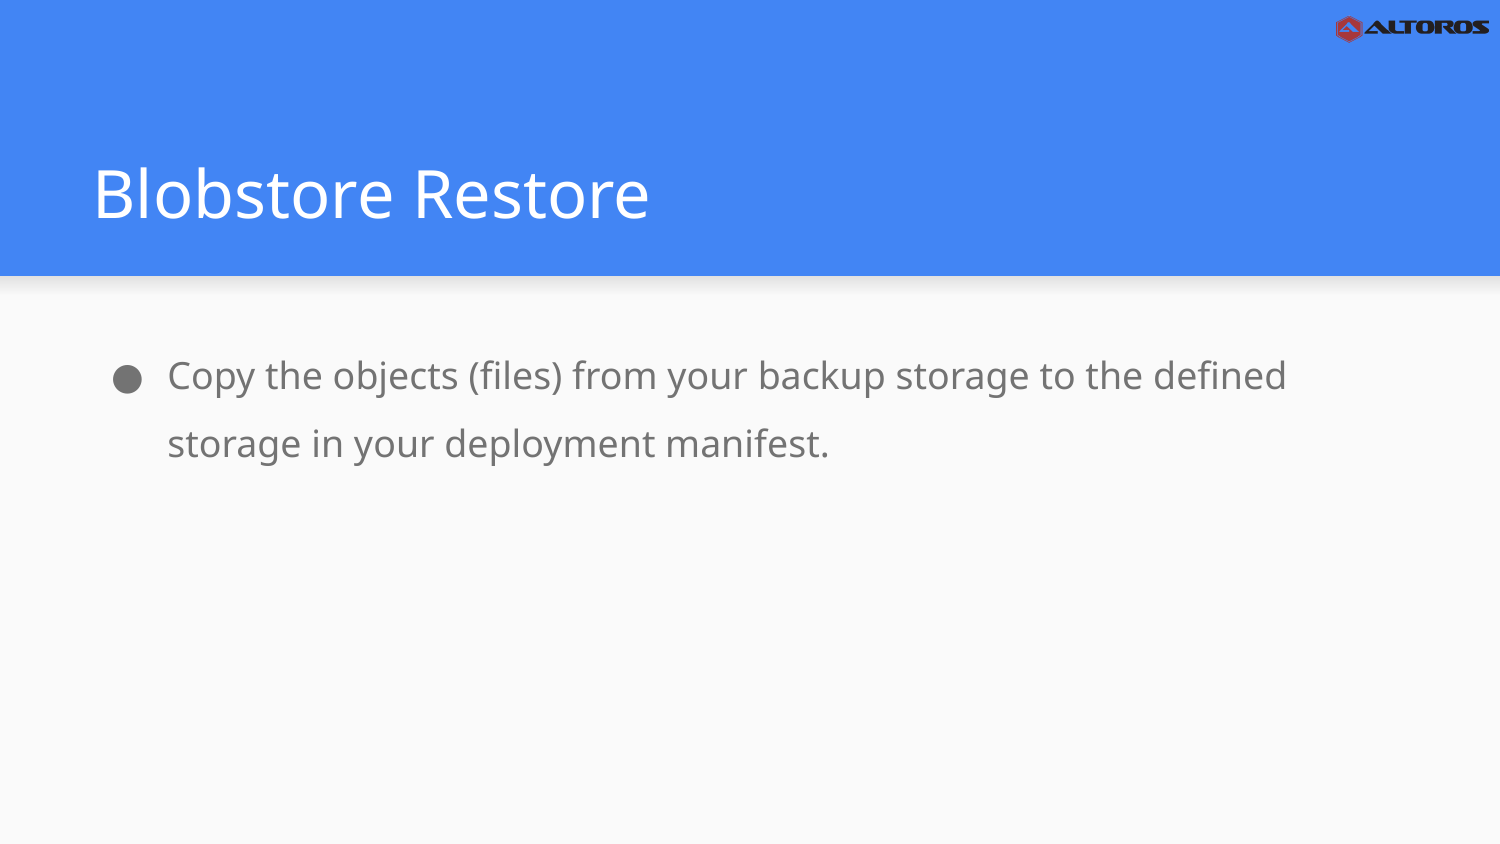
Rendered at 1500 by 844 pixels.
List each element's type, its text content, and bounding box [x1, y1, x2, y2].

picture [1336, 10, 1489, 49]
list Copy the objects (files) from your backup storage to the defined storage in your deployment manifest. [77, 314, 1427, 530]
title Blobstore Restore [77, 121, 1427, 248]
